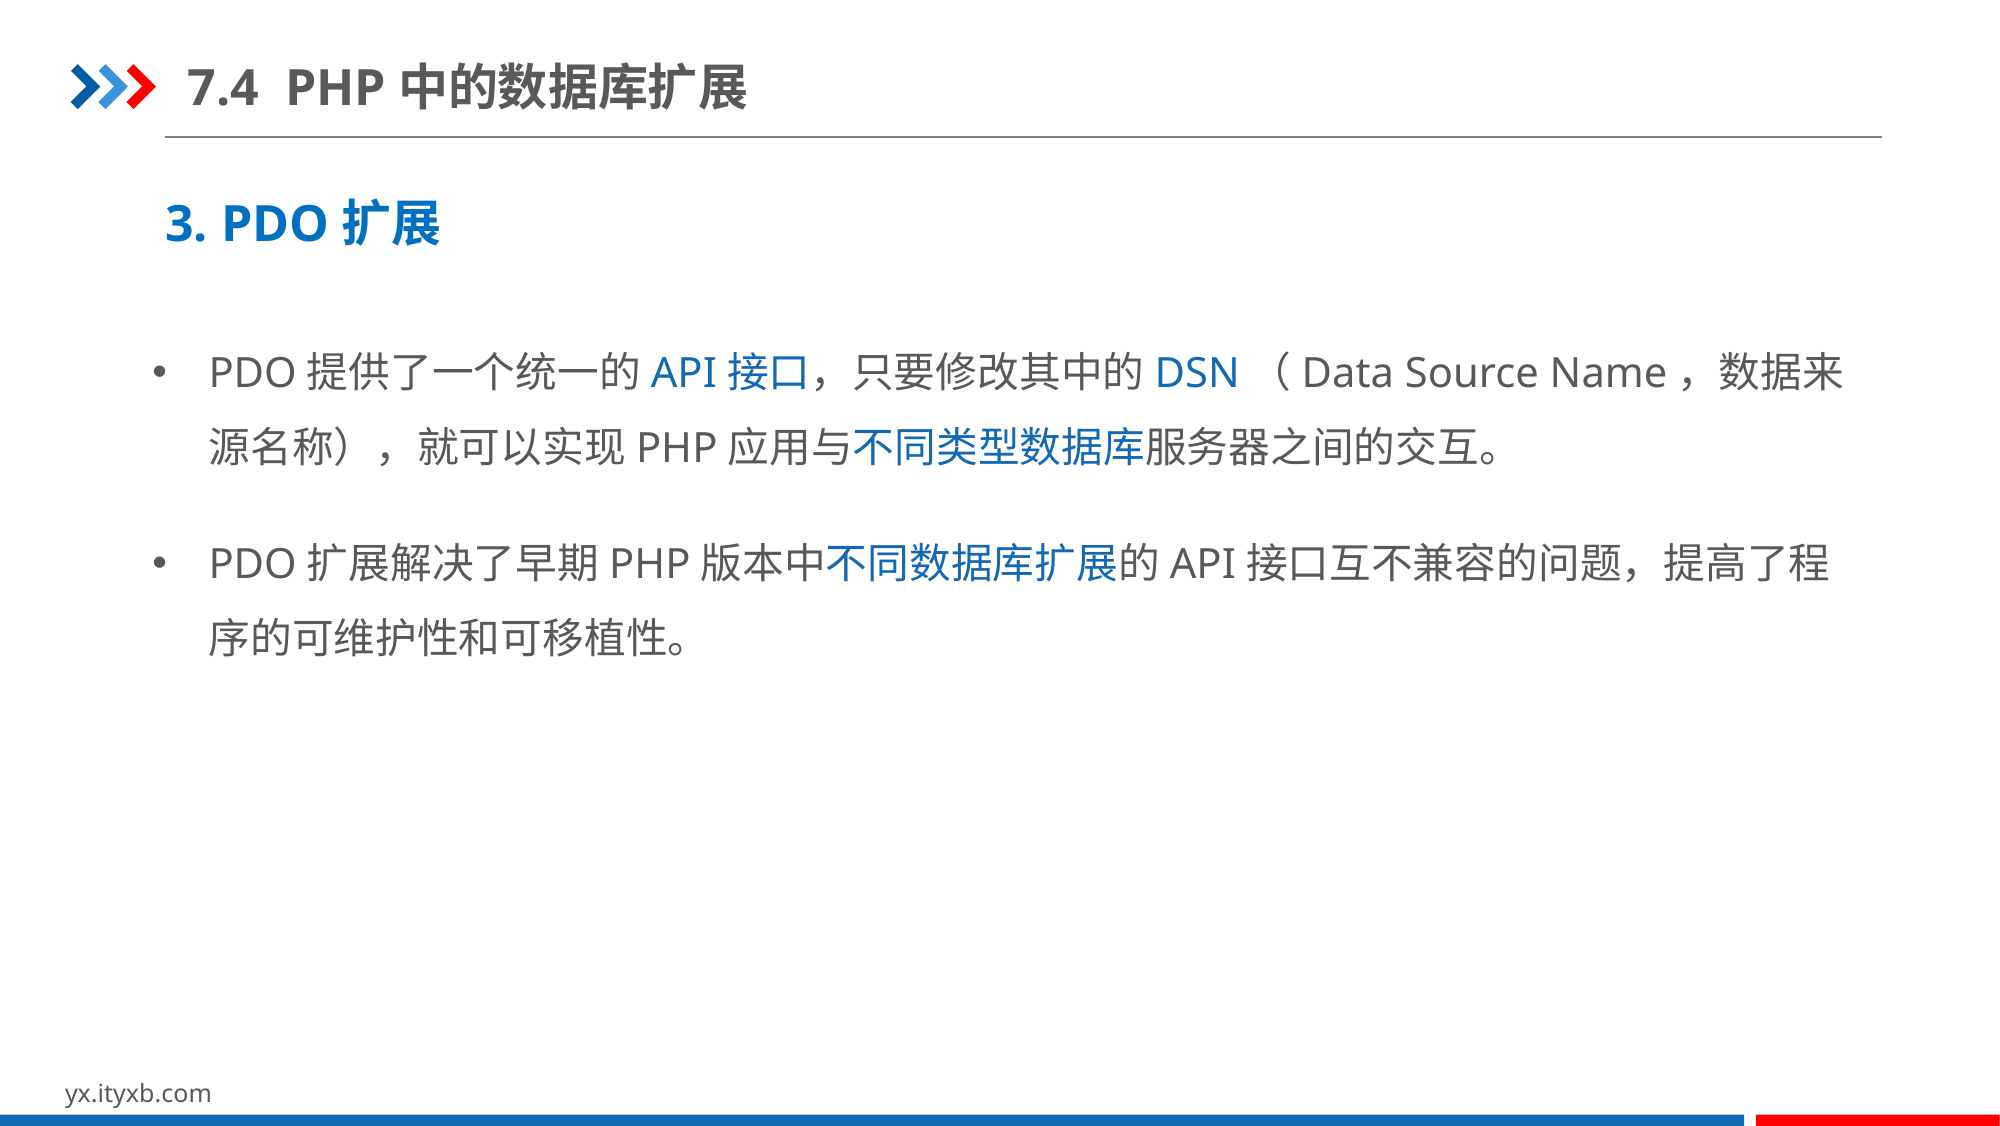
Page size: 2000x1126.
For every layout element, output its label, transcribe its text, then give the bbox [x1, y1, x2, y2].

text_box 7.4 PHP中的数据库扩展 [187, 43, 827, 127]
text_box PDO提供了一个统一的API接口，只要修改其中的DSN（Data Source Name，数据来源名称），就可以实现PHP应用与不同类型数据库服务器之间的交互。 PDO扩展解决了早期PHP版本中不同数据库扩展的API接口互不兼容的问题，提高了程序的可维护性和可移植性。 [137, 313, 1886, 670]
text_box 3. PDO扩展 [150, 184, 808, 259]
